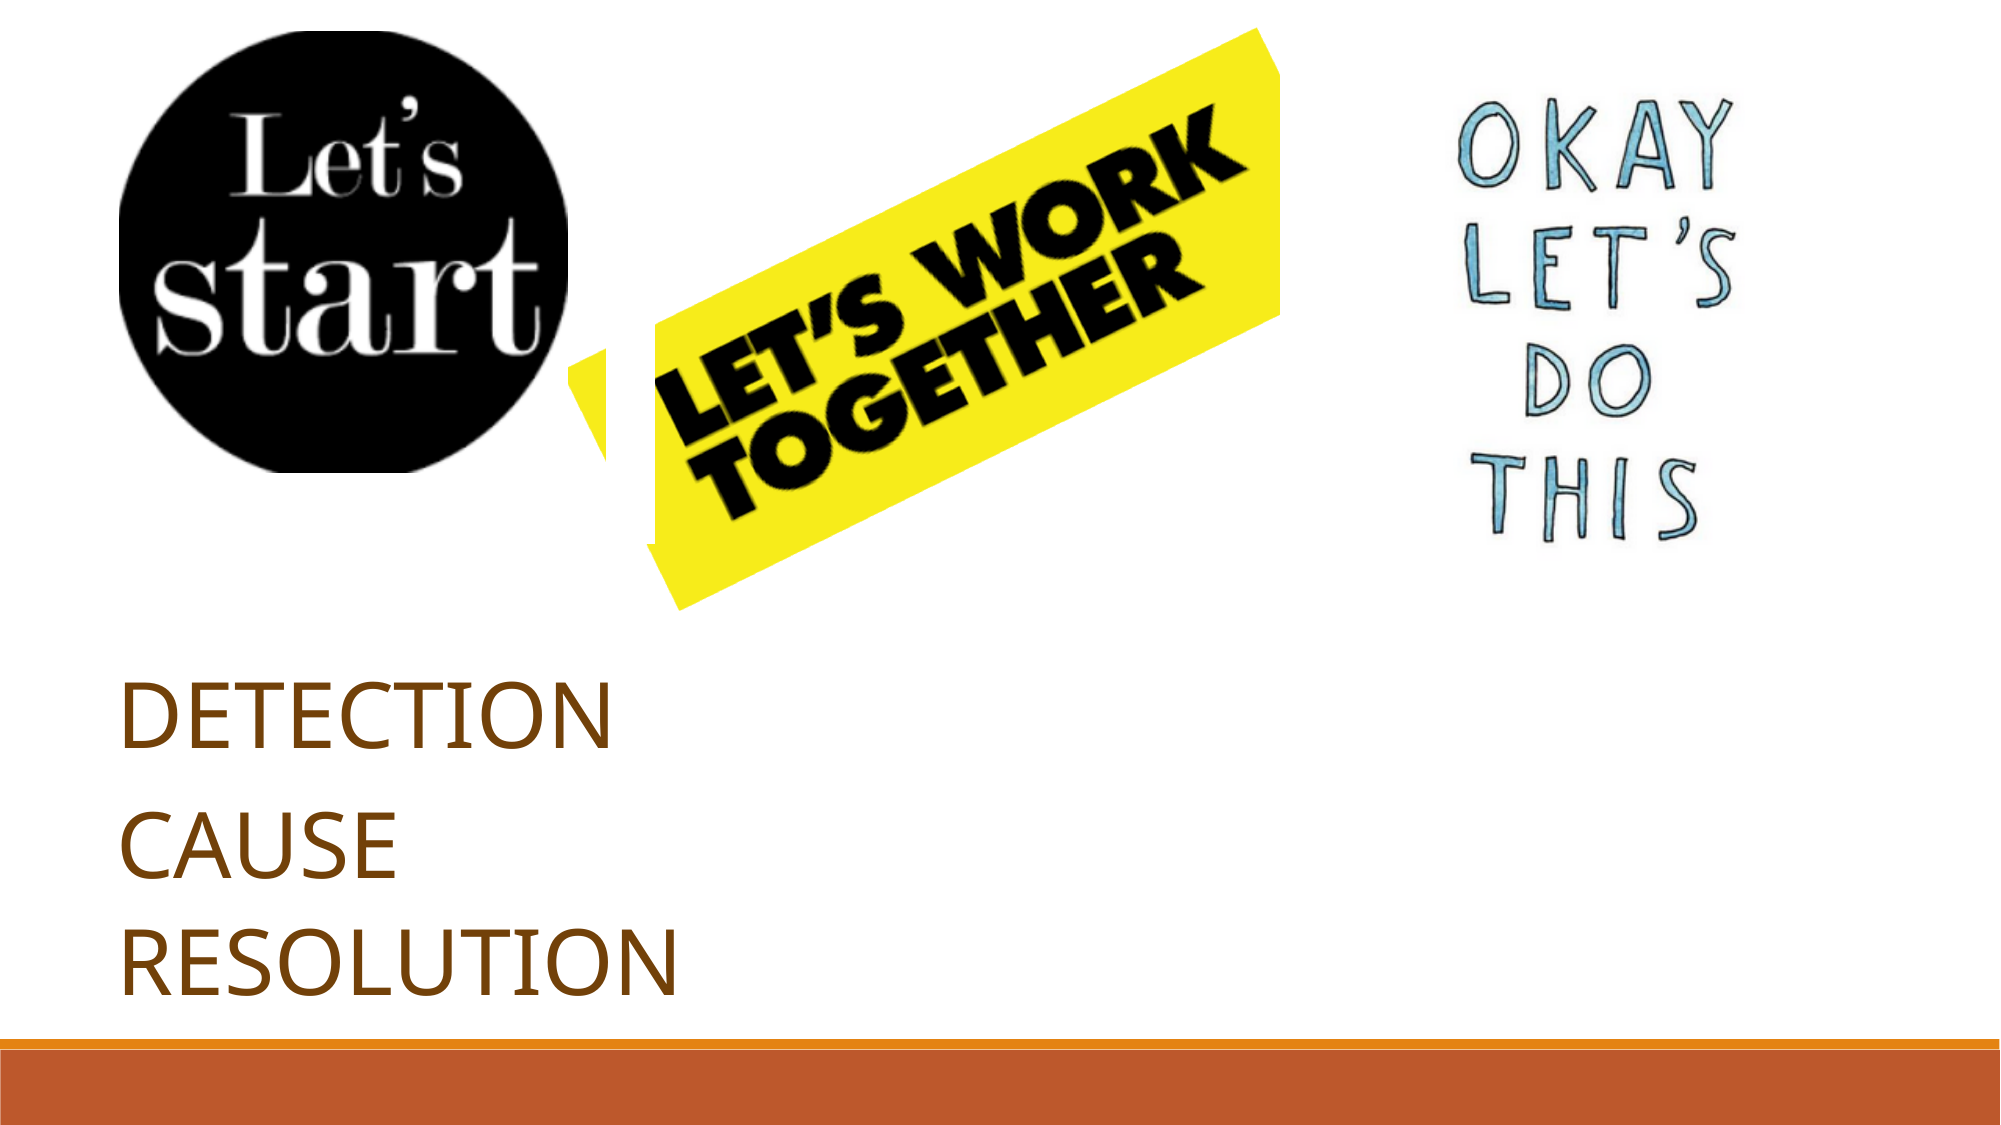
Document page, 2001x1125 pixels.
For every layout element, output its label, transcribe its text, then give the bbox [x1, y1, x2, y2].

text_box CAUSE [101, 779, 728, 895]
text_box RESOLUTION [101, 895, 841, 1021]
text_box DETECTION [101, 649, 1809, 774]
picture [118, 20, 1889, 617]
